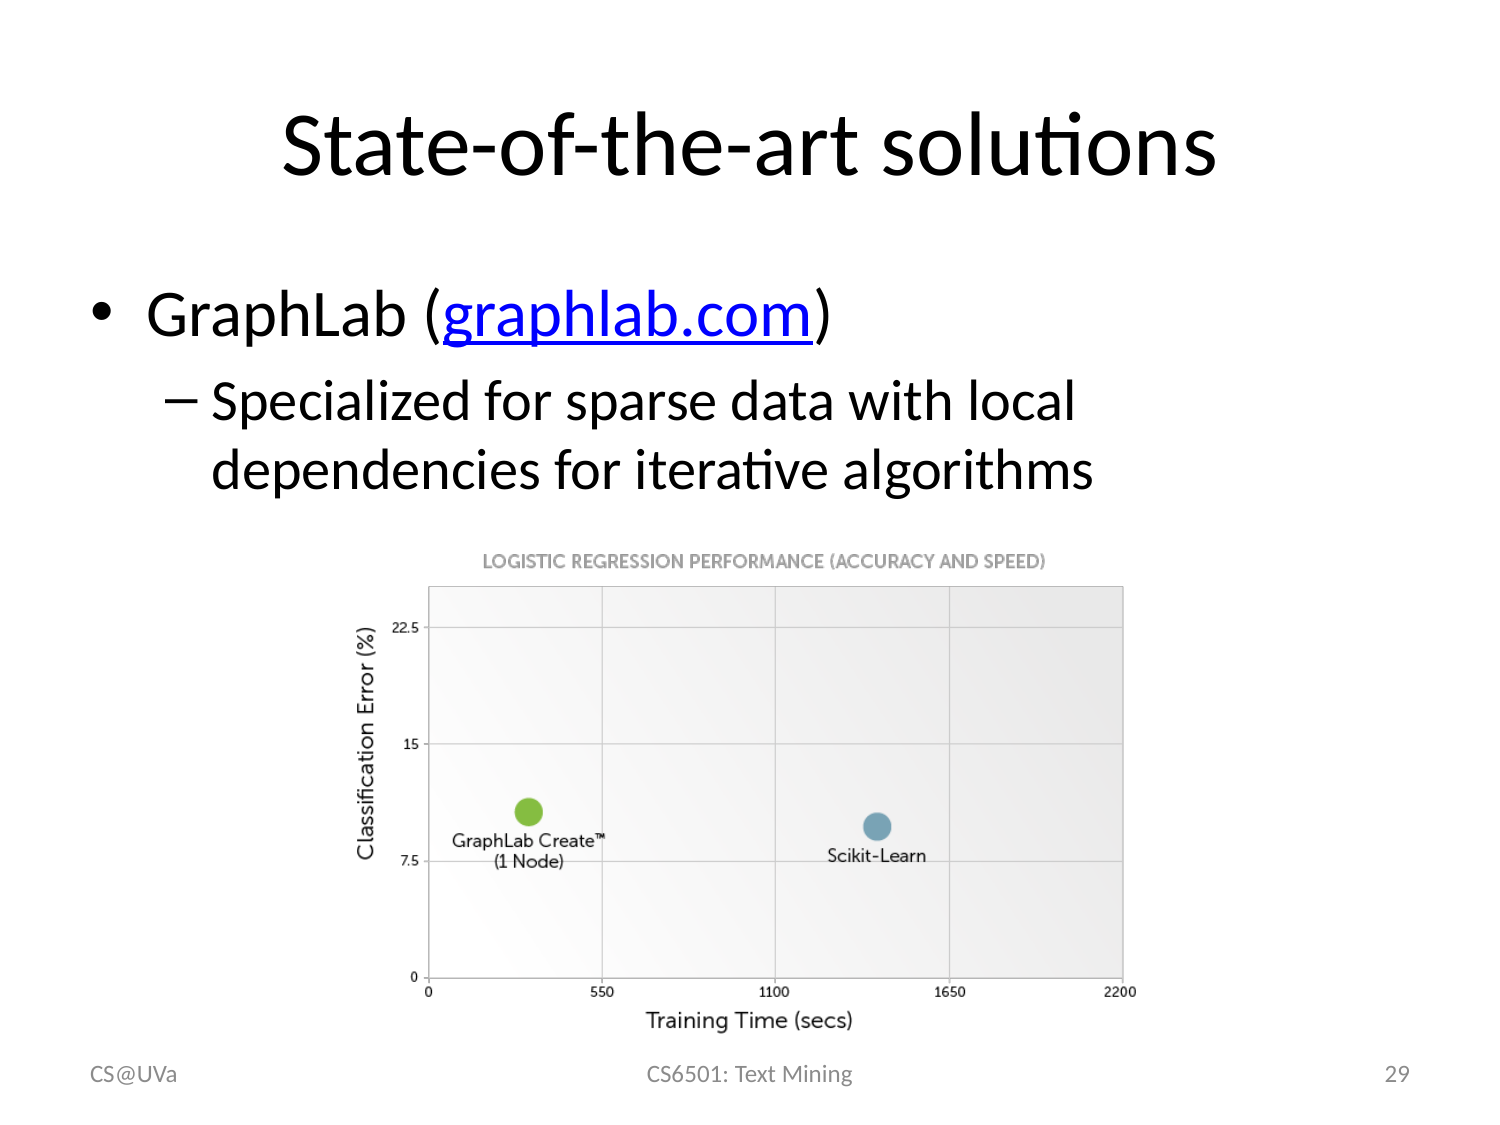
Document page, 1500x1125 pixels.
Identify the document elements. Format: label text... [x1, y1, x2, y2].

picture [356, 552, 1144, 1036]
slide_number CS@UVa [75, 1042, 425, 1103]
list GraphLab (graphlab.com) Specialized for sparse data with local dependencies for iterative algorithms [75, 262, 1425, 1005]
footer CS6501: Text Mining [512, 1043, 988, 1103]
slide_number 29 [1074, 1042, 1425, 1103]
title State-of-the-art solutions [75, 45, 1425, 233]
